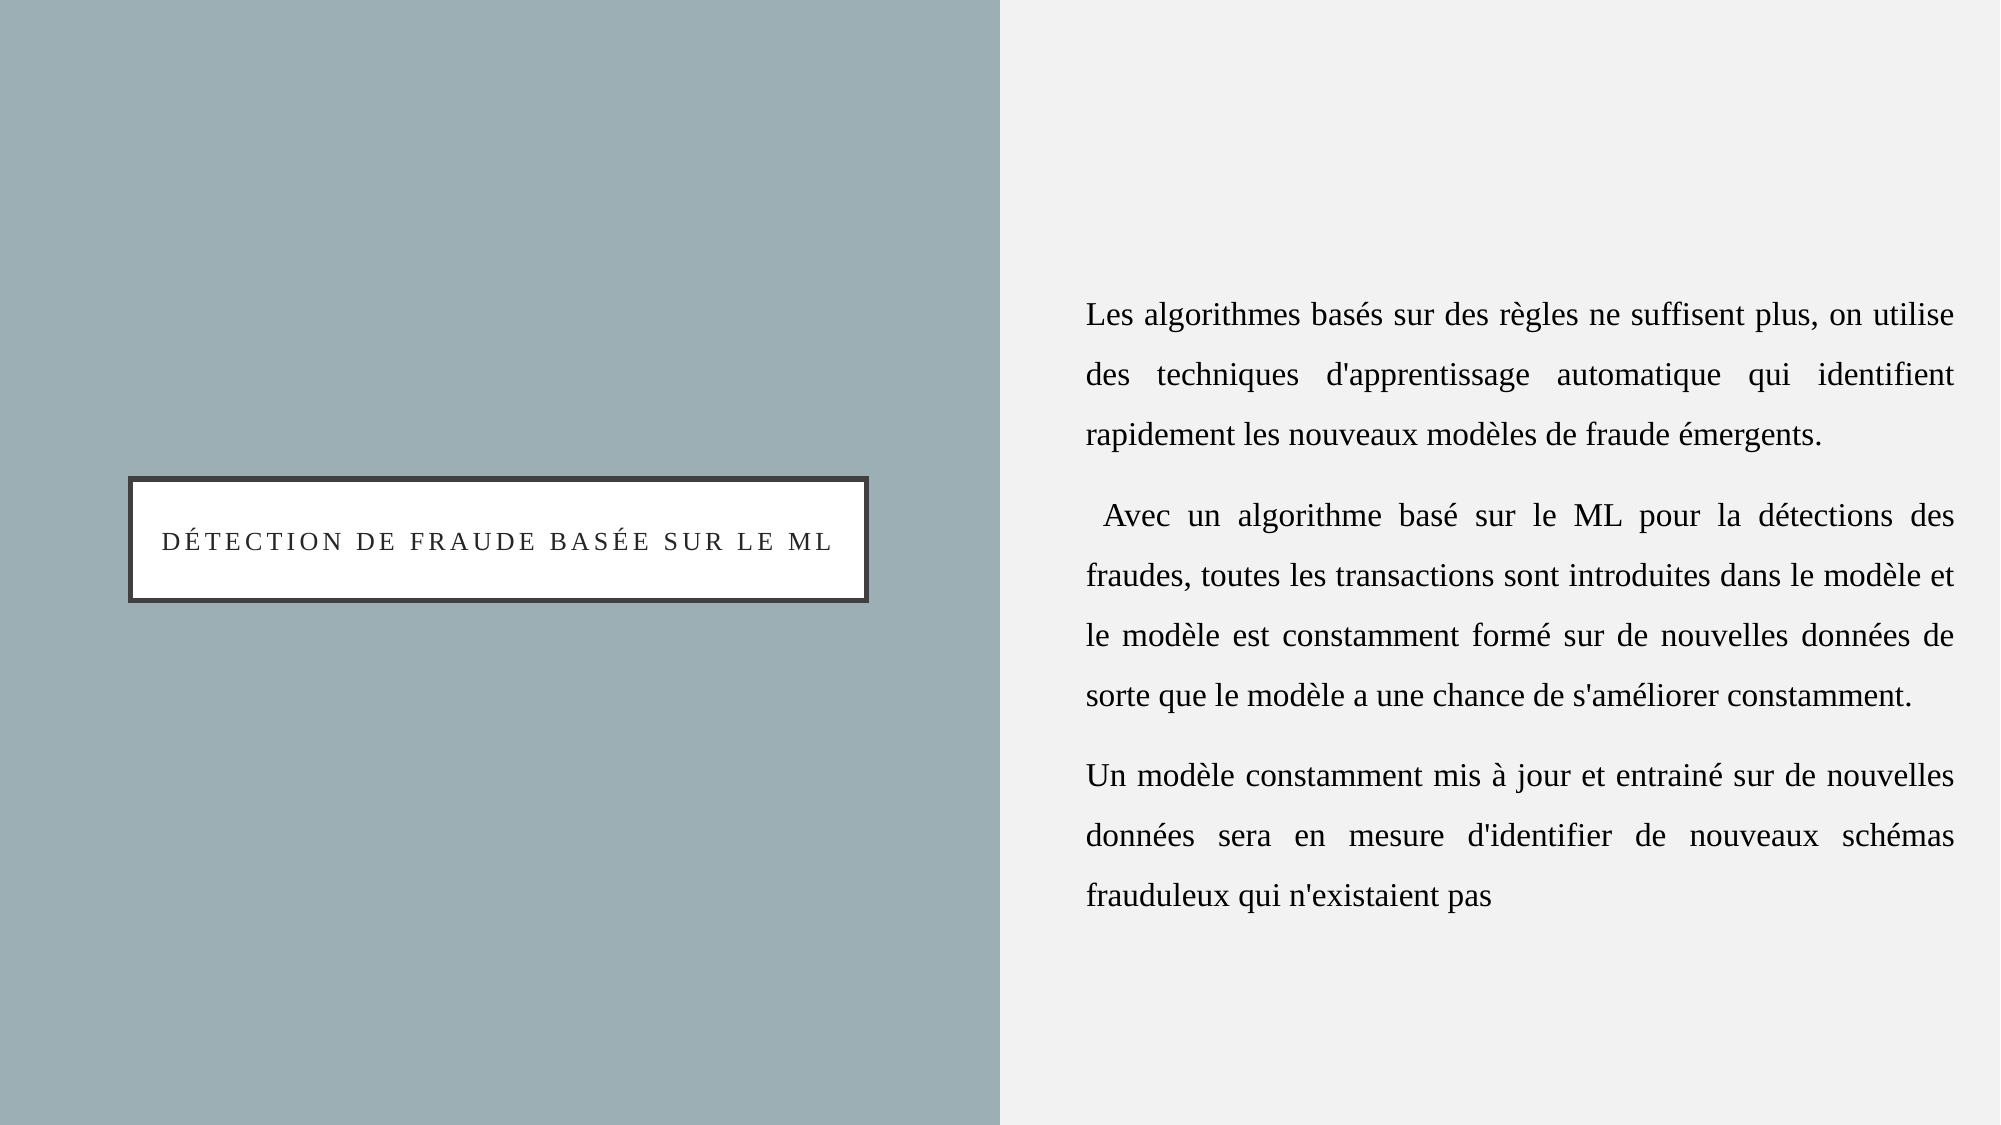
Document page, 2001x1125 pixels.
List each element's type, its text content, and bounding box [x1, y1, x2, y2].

list Les algorithmes basés sur des règles ne suffisent plus, on utilise des techniques d'apprentissage automatique qui identifient rapidement les nouveaux modèles de fraude émergents. Avec un algorithme basé sur le ML pour la détections des fraudes, toutes les transactions sont introduites dans le modèle et le modèle est constamment formé sur de nouvelles données de sorte que le modèle a une chance de s'améliorer constamment. Un modèle constamment mis à jour et entrainé sur de nouvelles données sera en mesure d'identifier de nouveaux schémas frauduleux qui n'existaient pas [1066, 265, 1976, 937]
title Détection de fraude basée sur le ML [128, 476, 869, 603]
